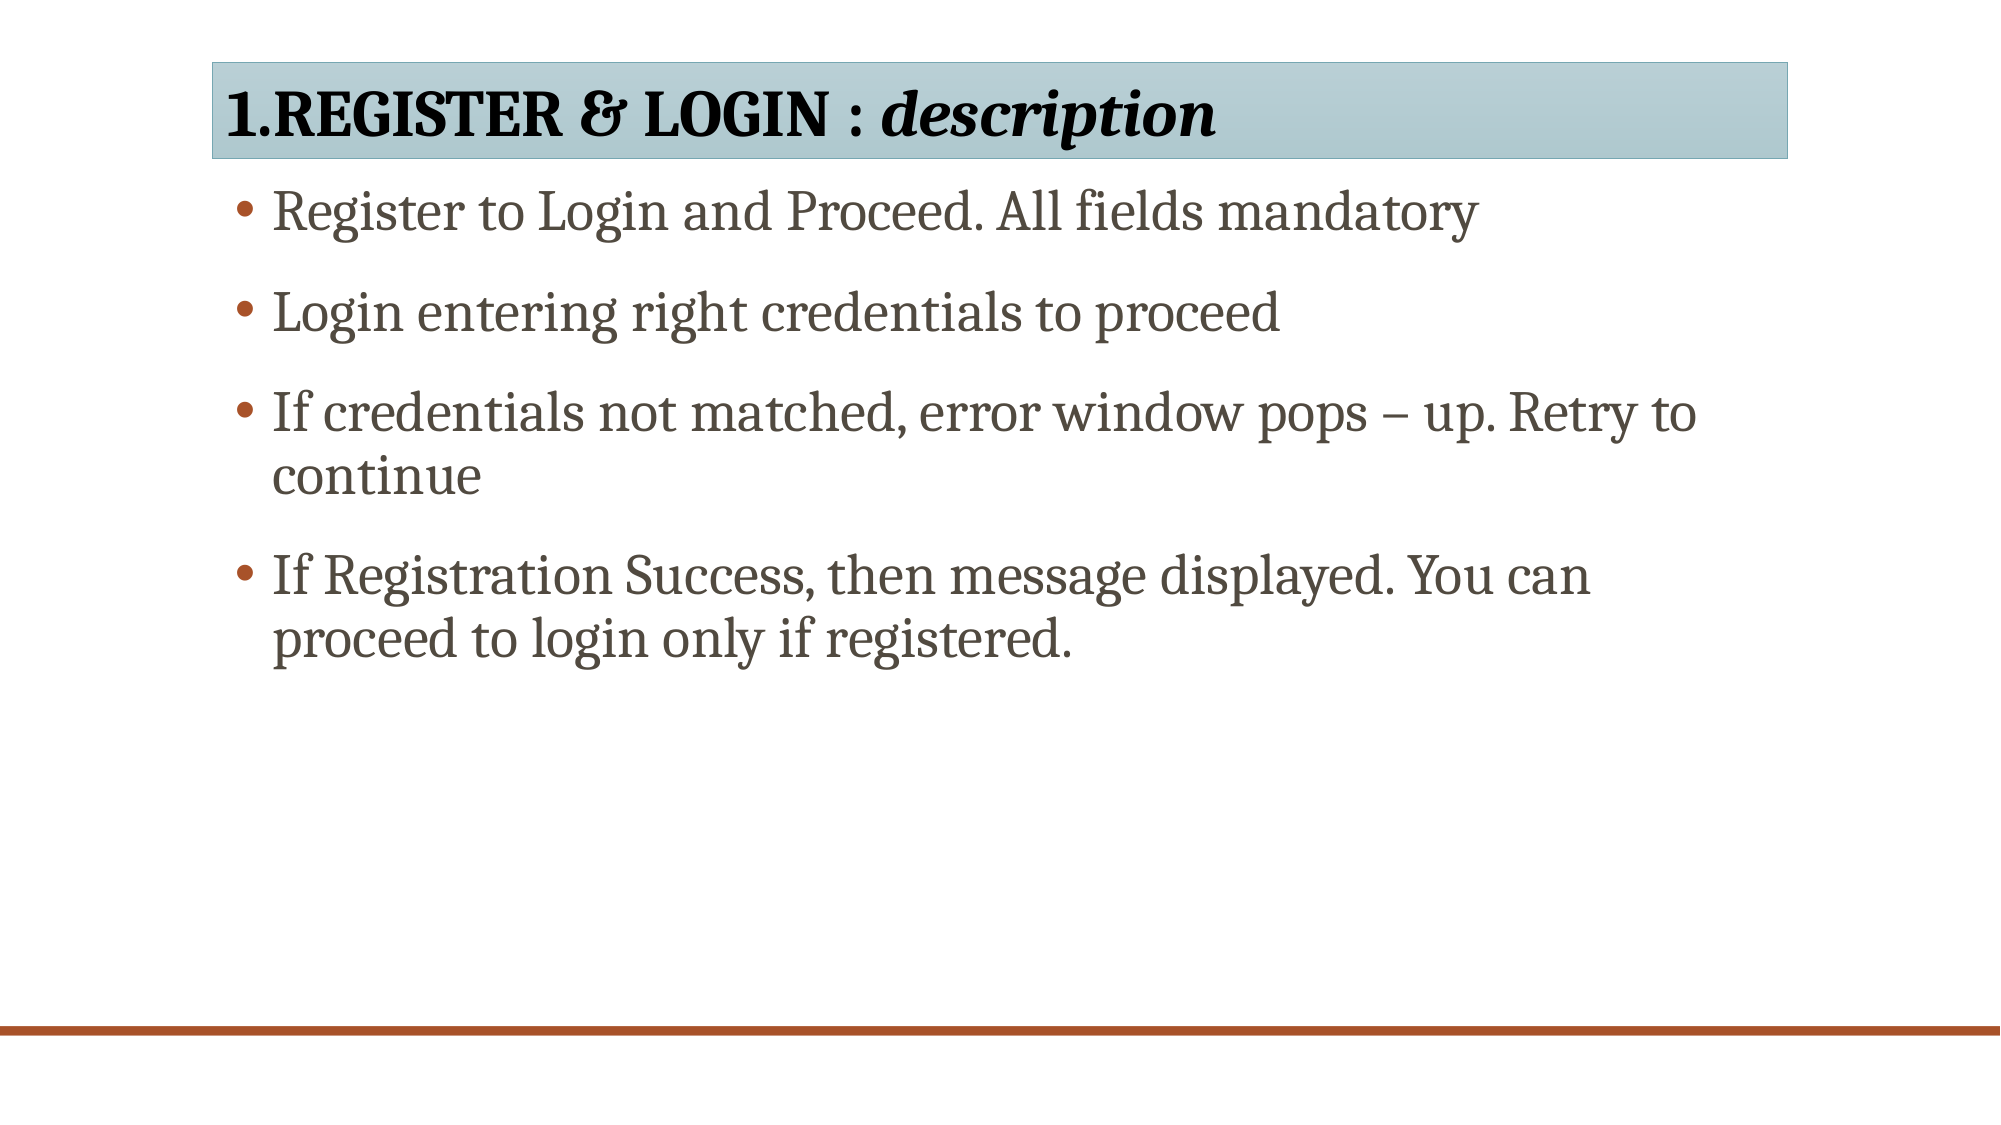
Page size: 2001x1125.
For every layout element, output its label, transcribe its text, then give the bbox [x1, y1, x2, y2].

title 1.Register & login : description [212, 62, 1788, 159]
list Register to Login and Proceed. All fields mandatory Login entering right credentials to proceed If credentials not matched, error window pops – up. Retry to continue If Registration Success, then message displayed. You can proceed to login only if registered. [212, 172, 1788, 975]
